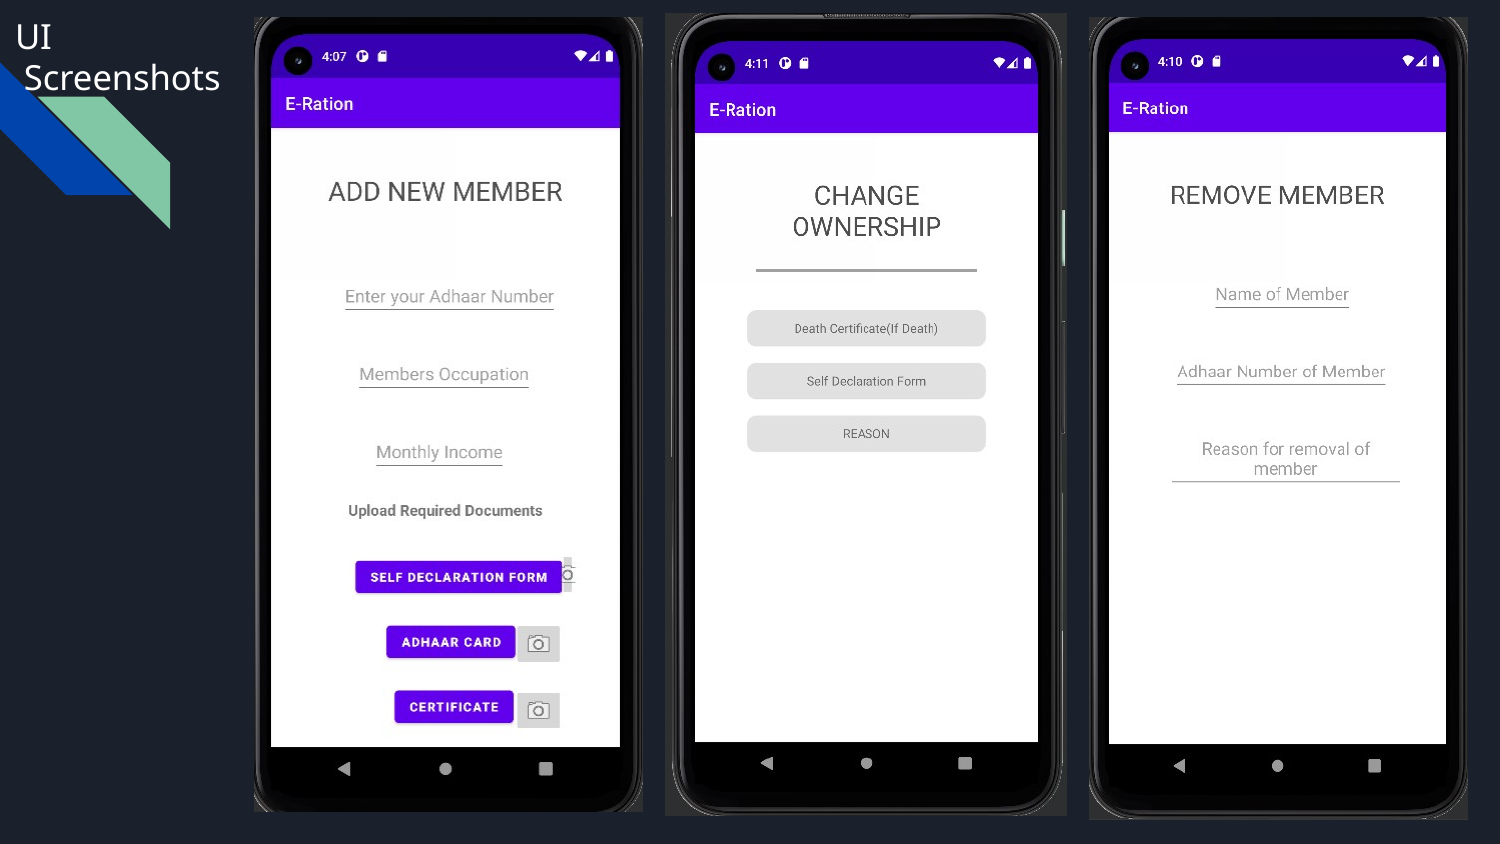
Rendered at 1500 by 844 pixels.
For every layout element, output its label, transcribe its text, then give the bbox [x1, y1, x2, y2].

title UI Screenshots [0, 0, 1155, 150]
picture [254, 17, 643, 812]
picture [1089, 17, 1469, 820]
picture [665, 13, 1067, 816]
